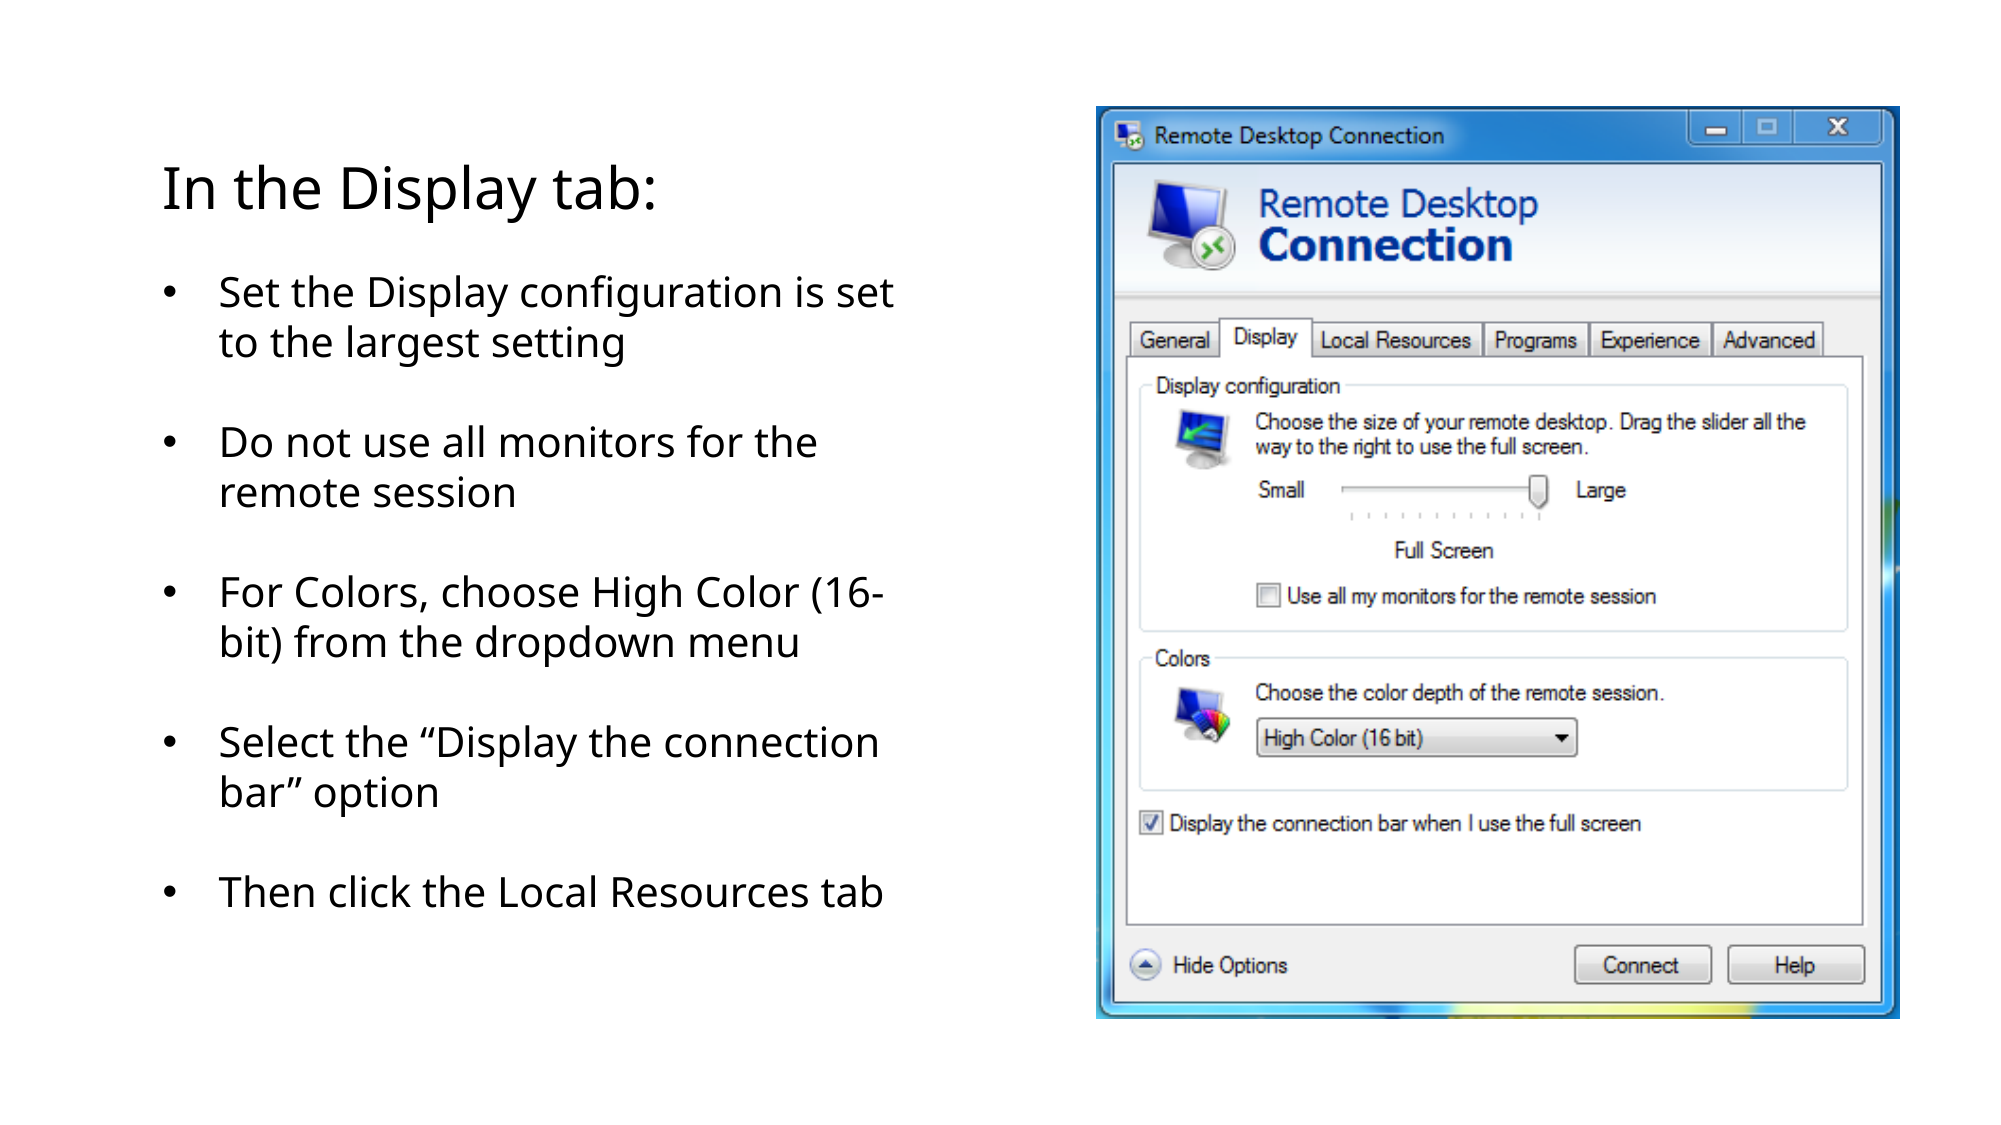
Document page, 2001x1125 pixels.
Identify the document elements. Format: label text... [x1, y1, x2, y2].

text_box In the Display tab: Set the Display configuration is set to the largest setting Do not use all monitors for the remote session For Colors, choose High Color (16-bit) from the dropdown menu Select the “Display the connection bar” option Then click the Local Resources tab [147, 143, 940, 924]
picture [1095, 106, 1900, 1019]
